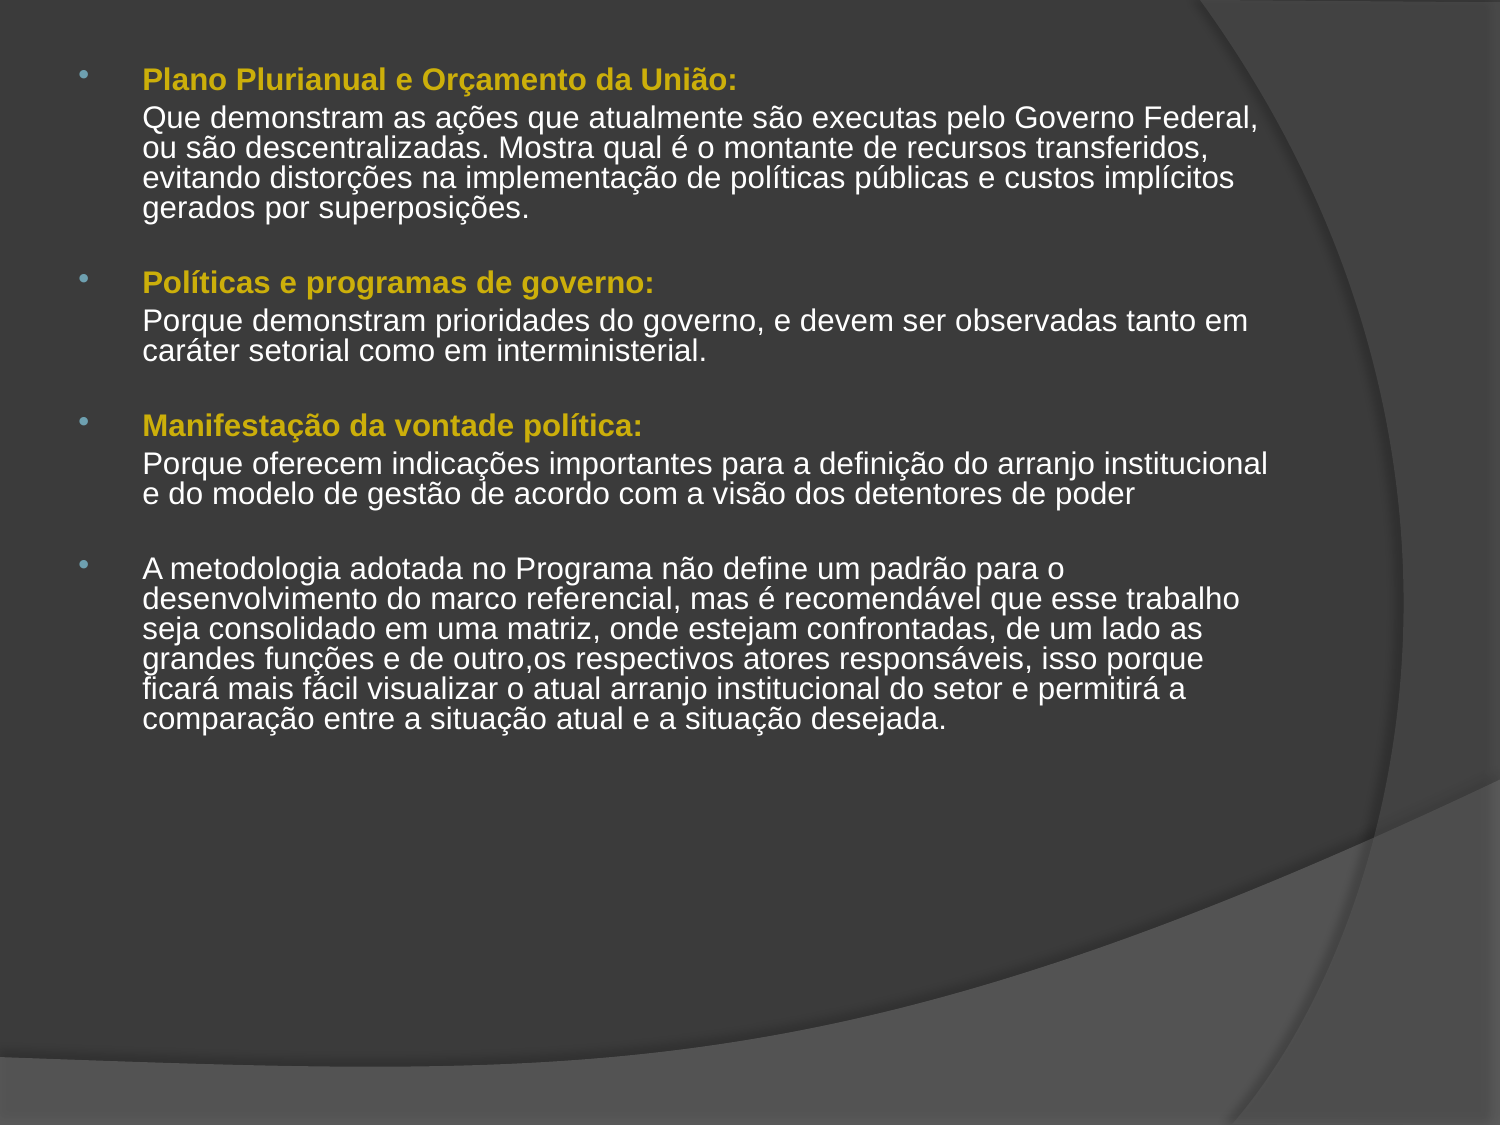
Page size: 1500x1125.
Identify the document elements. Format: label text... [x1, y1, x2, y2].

text_box Plano Plurianual e Orçamento da União: Que demonstram as ações que atualmente são executas pelo Governo Federal, ou são descentralizadas. Mostra qual é o montante de recursos transferidos, evitando distorções na implementação de políticas públicas e custos implícitos gerados por superposições. Políticas e programas de governo: Porque demonstram prioridades do governo, e devem ser observadas tanto em caráter setorial como em interministerial. Manifestação da vontade política: Porque oferecem indicações importantes para a definição do arranjo institucional e do modelo de gestão de acordo com a visão dos detentores de poder A metodologia adotada no Programa não define um padrão para o desenvolvimento do marco referencial, mas é recomendável que esse trabalho seja consolidado em uma matriz, onde estejam confrontadas, de um lado as grandes funções e de outro,os respectivos atores responsáveis, isso porque ficará mais fácil visualizar o atual arranjo institucional do setor e permitirá a comparação entre a situação atual e a situação desejada. [59, 59, 1300, 1006]
text_box [75, 45, 1450, 233]
